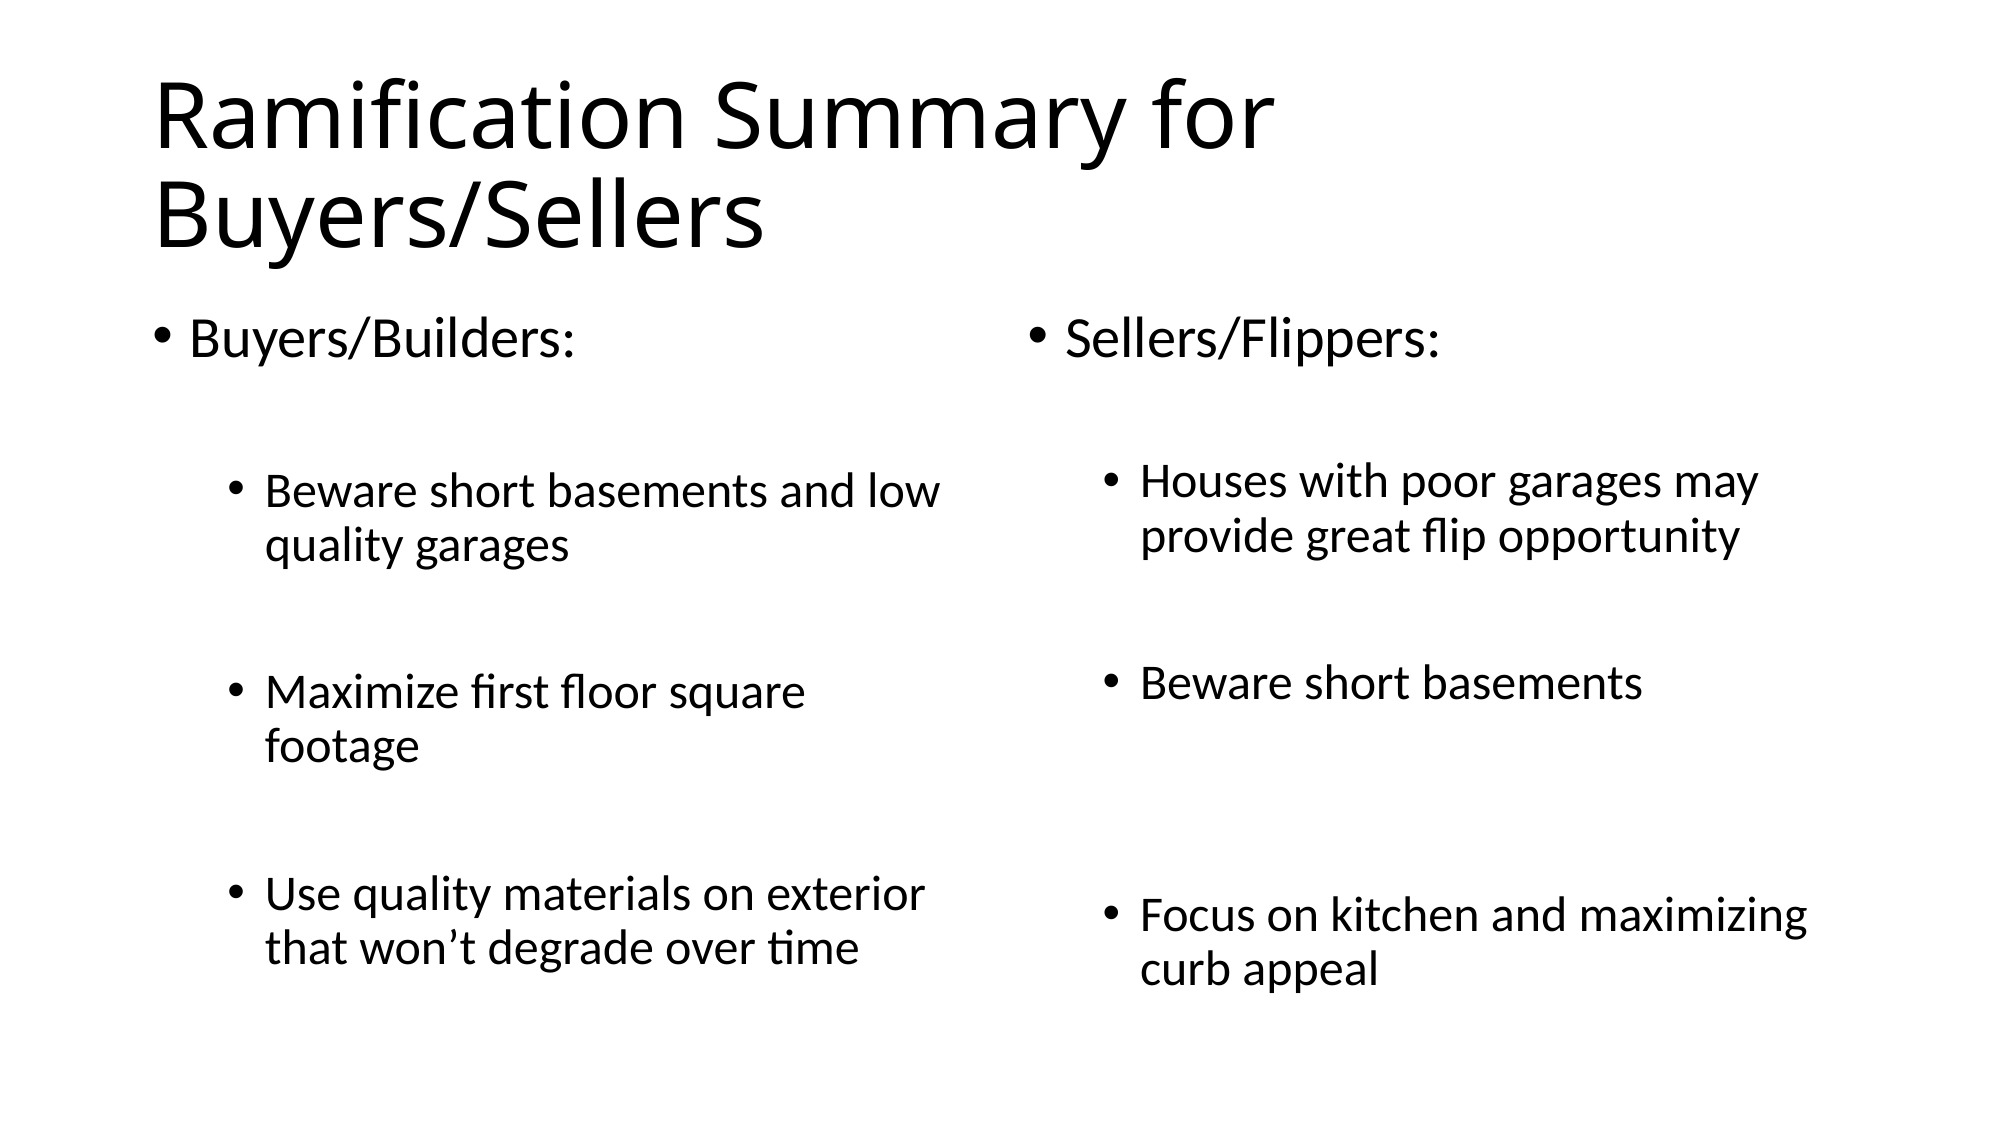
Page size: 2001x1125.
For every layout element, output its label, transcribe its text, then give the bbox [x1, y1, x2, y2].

title Ramification Summary for Buyers/Sellers [137, 59, 1863, 278]
list Buyers/Builders: Beware short basements and low quality garages Maximize first floor square footage Use quality materials on exterior that won’t degrade over time [137, 299, 988, 1014]
list Sellers/Flippers: Houses with poor garages may provide great flip opportunity Beware short basements Focus on kitchen and maximizing curb appeal [1012, 299, 1863, 1014]
